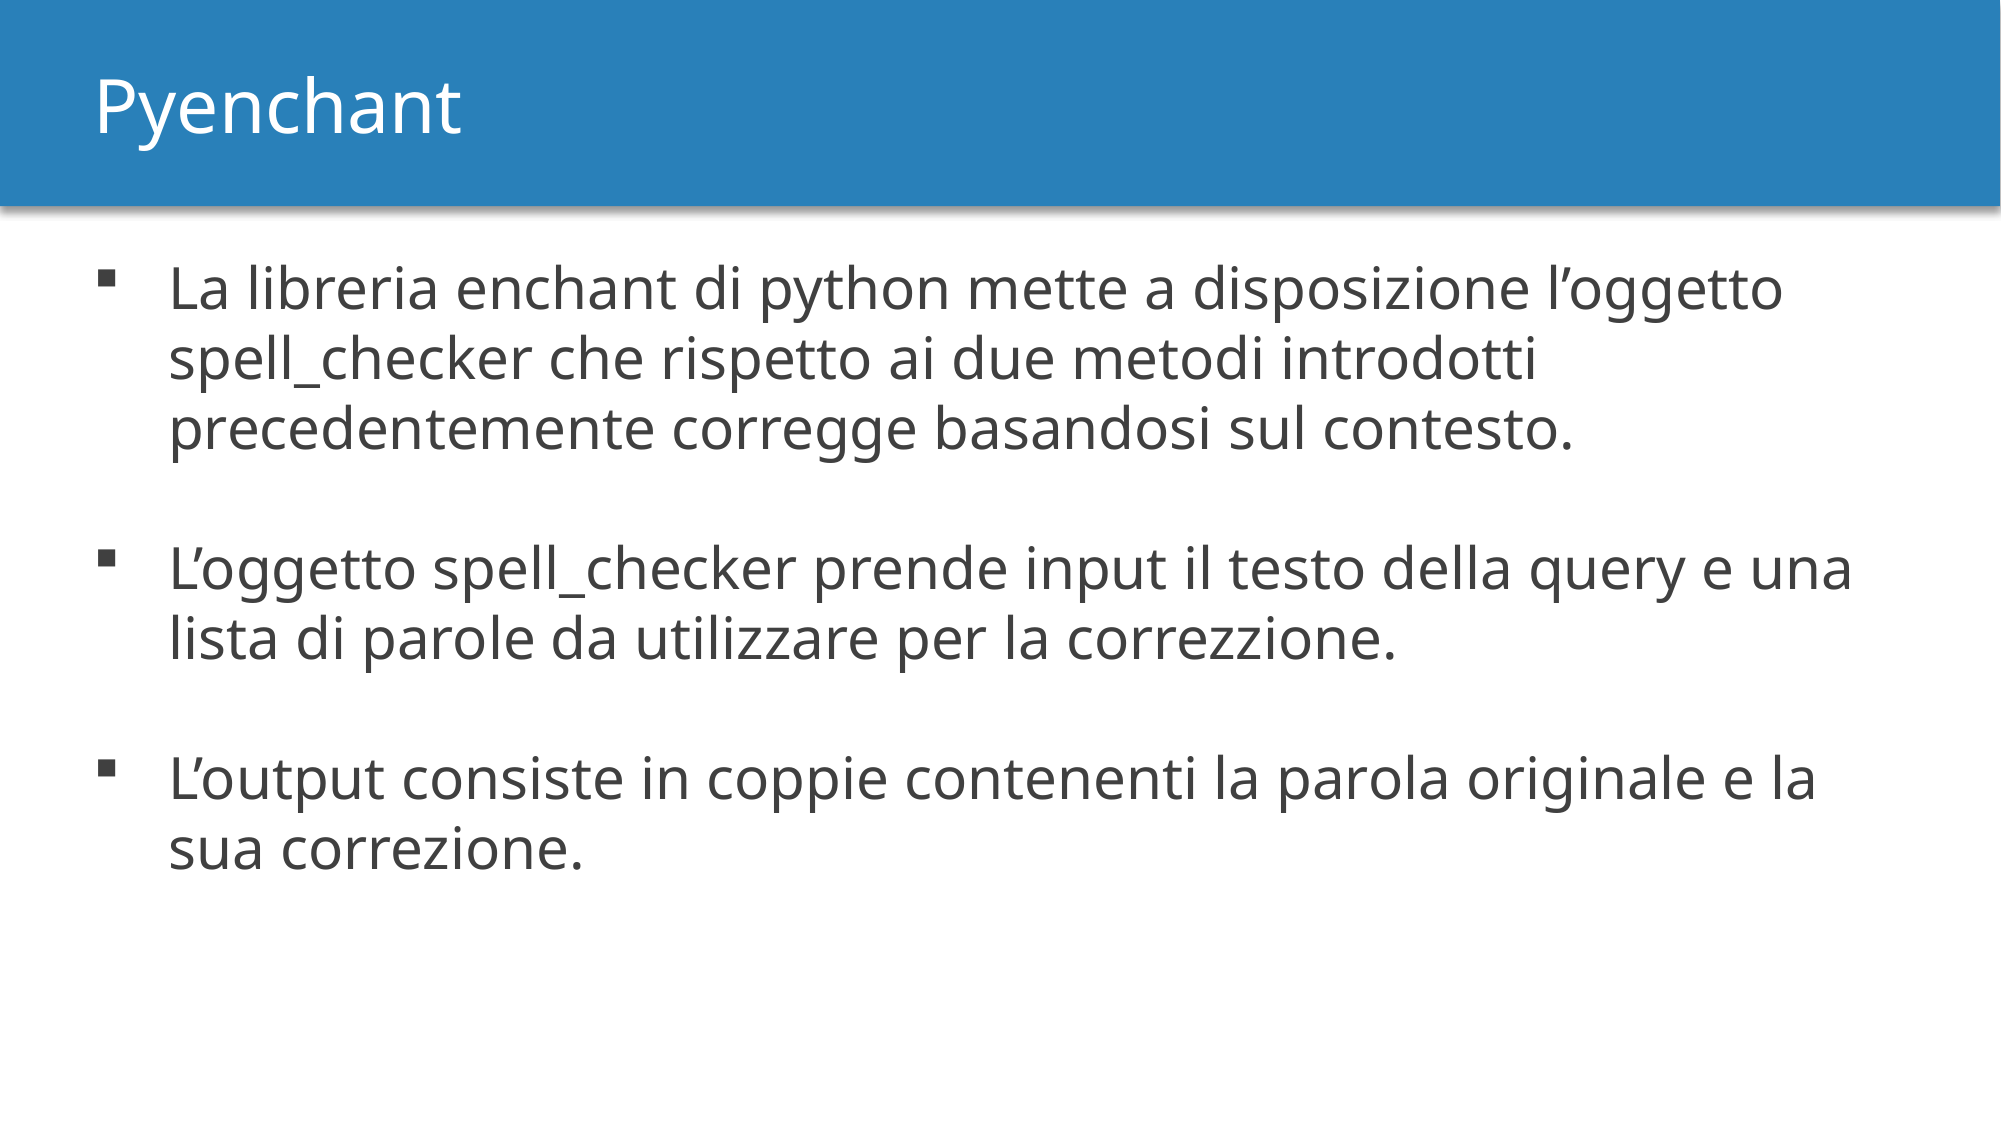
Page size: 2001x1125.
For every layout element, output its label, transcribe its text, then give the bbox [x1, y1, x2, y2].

text_box Pyenchant [78, 0, 1977, 208]
text_box La libreria enchant di python mette a disposizione l’oggetto spell_checker che rispetto ai due metodi introdotti precedentemente corregge basandosi sul contesto. L’oggetto spell_checker prende input il testo della query e una lista di parole da utilizzare per la correzzione. L’output consiste in coppie contenenti la parola originale e la sua correzione. [78, 243, 1933, 1050]
